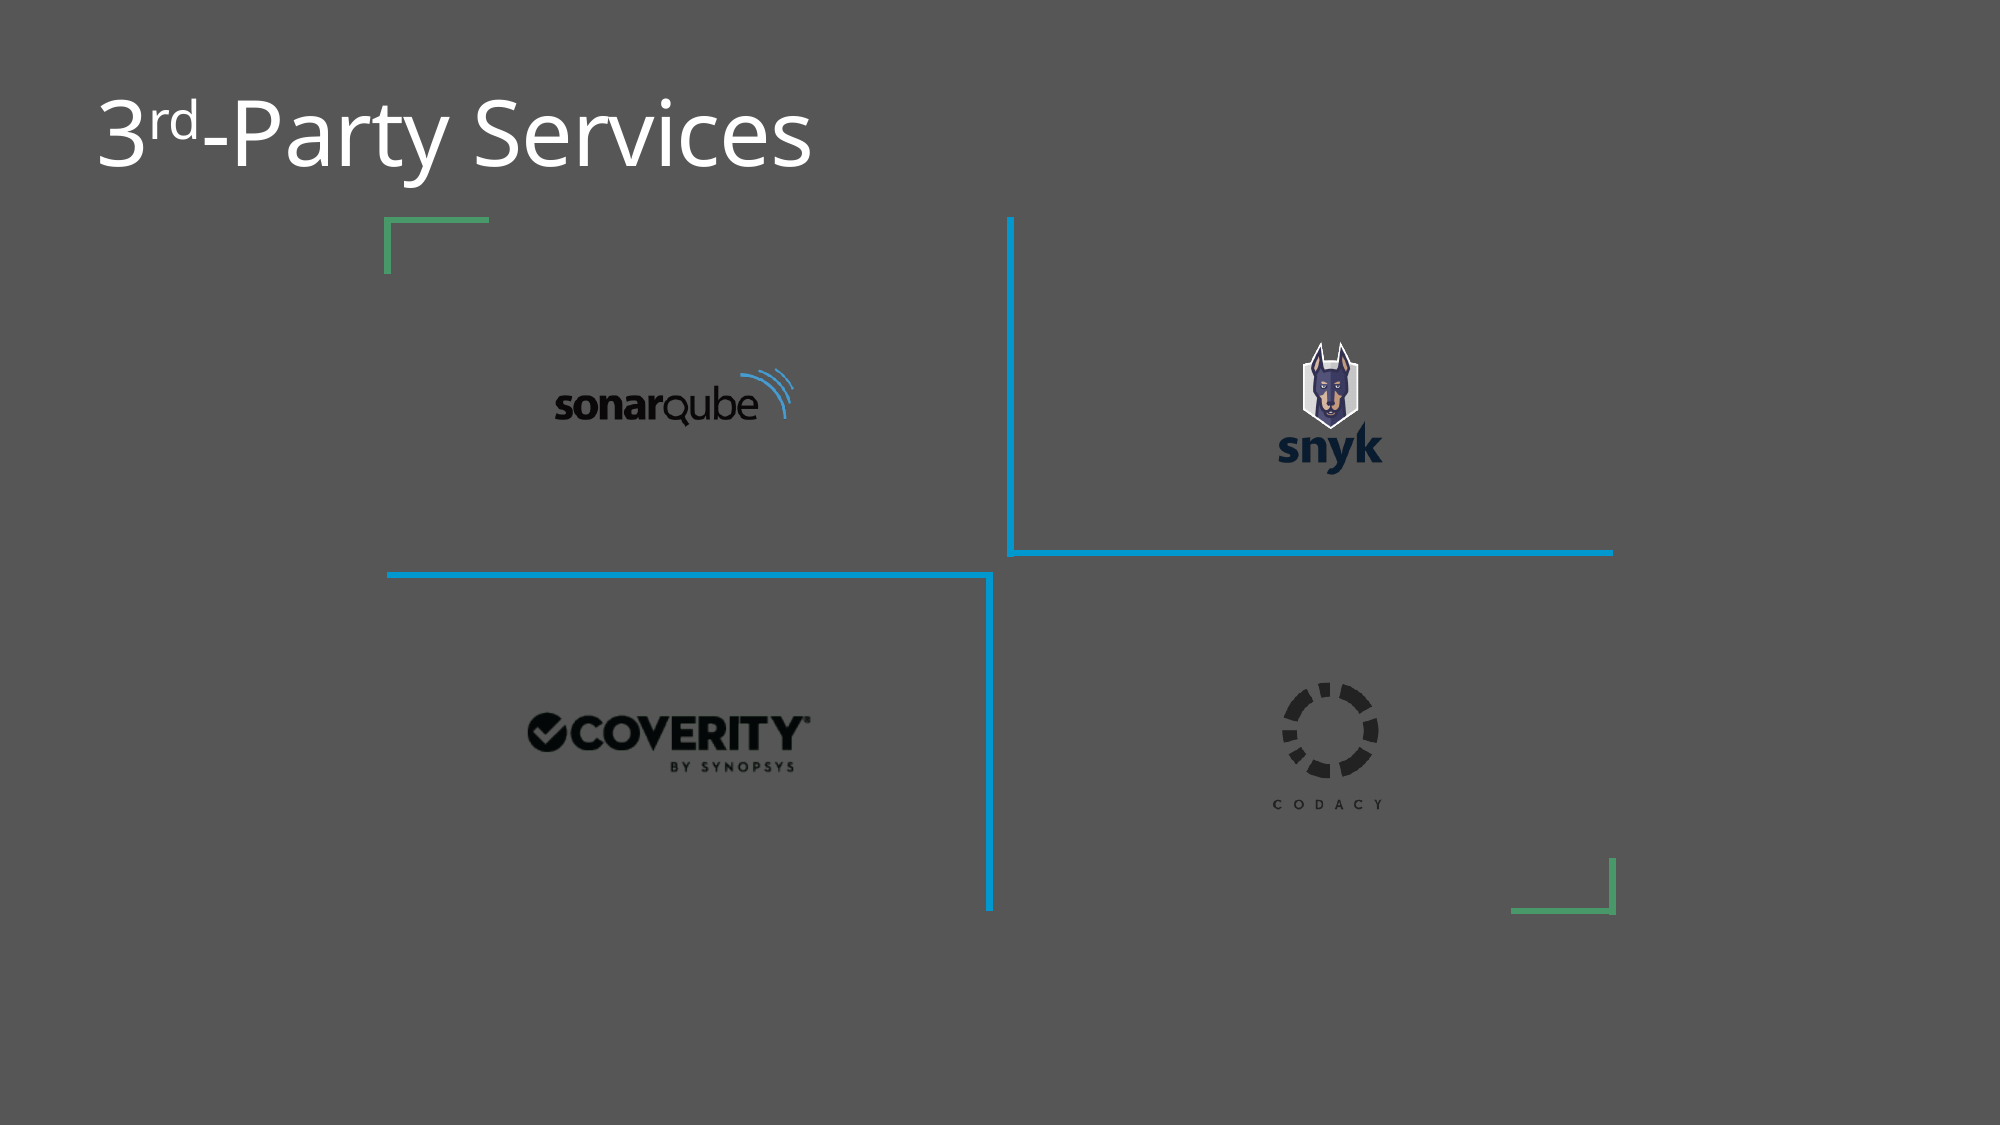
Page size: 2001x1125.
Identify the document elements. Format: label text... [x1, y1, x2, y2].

picture [390, 307, 941, 550]
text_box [387, 571, 990, 912]
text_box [1010, 216, 1613, 557]
title 3rd-Party Services [96, 75, 1904, 187]
picture [1230, 643, 1431, 844]
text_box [387, 217, 489, 275]
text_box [1511, 857, 1613, 915]
